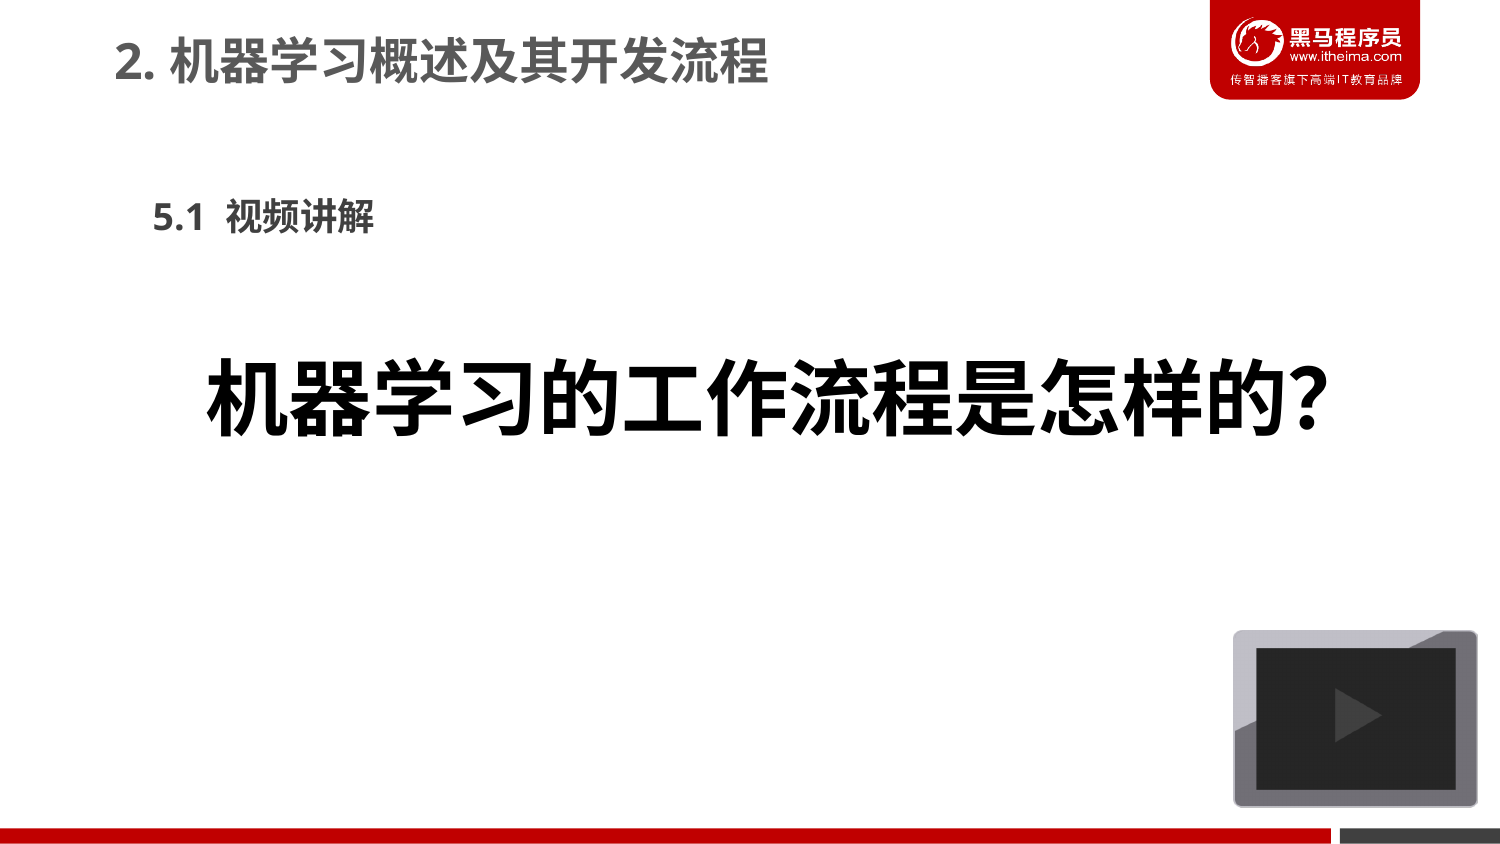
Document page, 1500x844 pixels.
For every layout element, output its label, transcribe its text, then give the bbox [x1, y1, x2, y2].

text_box 机器学习的工作流程是怎样的？ [188, 339, 1388, 455]
picture [1212, 8, 1421, 94]
text_box 2.机器学习概述及其开发流程 [103, 0, 987, 130]
picture [1232, 630, 1478, 809]
text_box 5.1 视频讲解 [138, 185, 715, 246]
